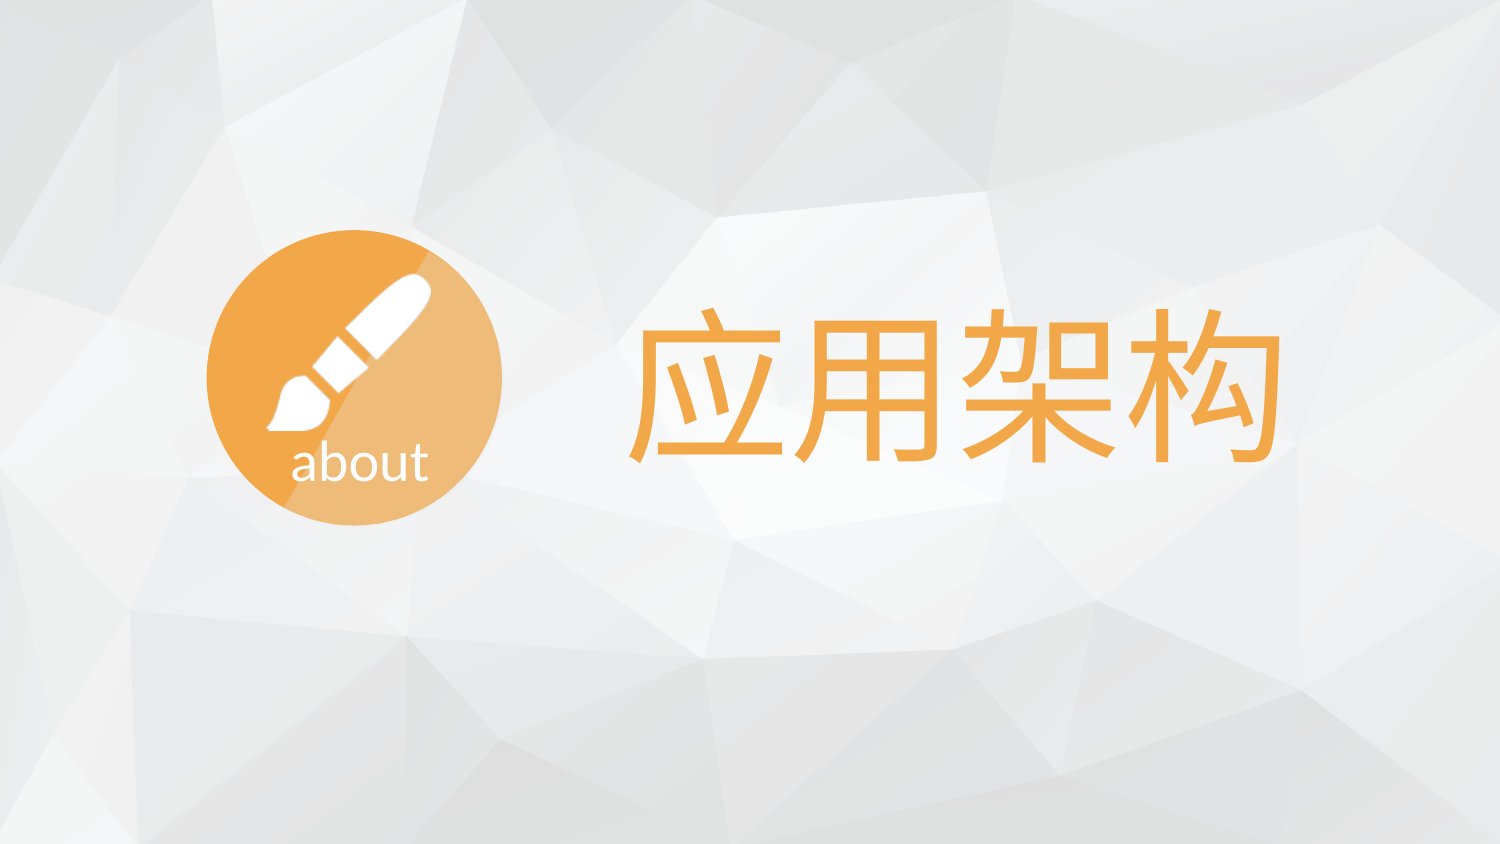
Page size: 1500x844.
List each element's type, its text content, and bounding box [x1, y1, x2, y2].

picture [0, 0, 1500, 844]
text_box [206, 229, 503, 564]
text_box 应用架构 [608, 275, 1329, 491]
